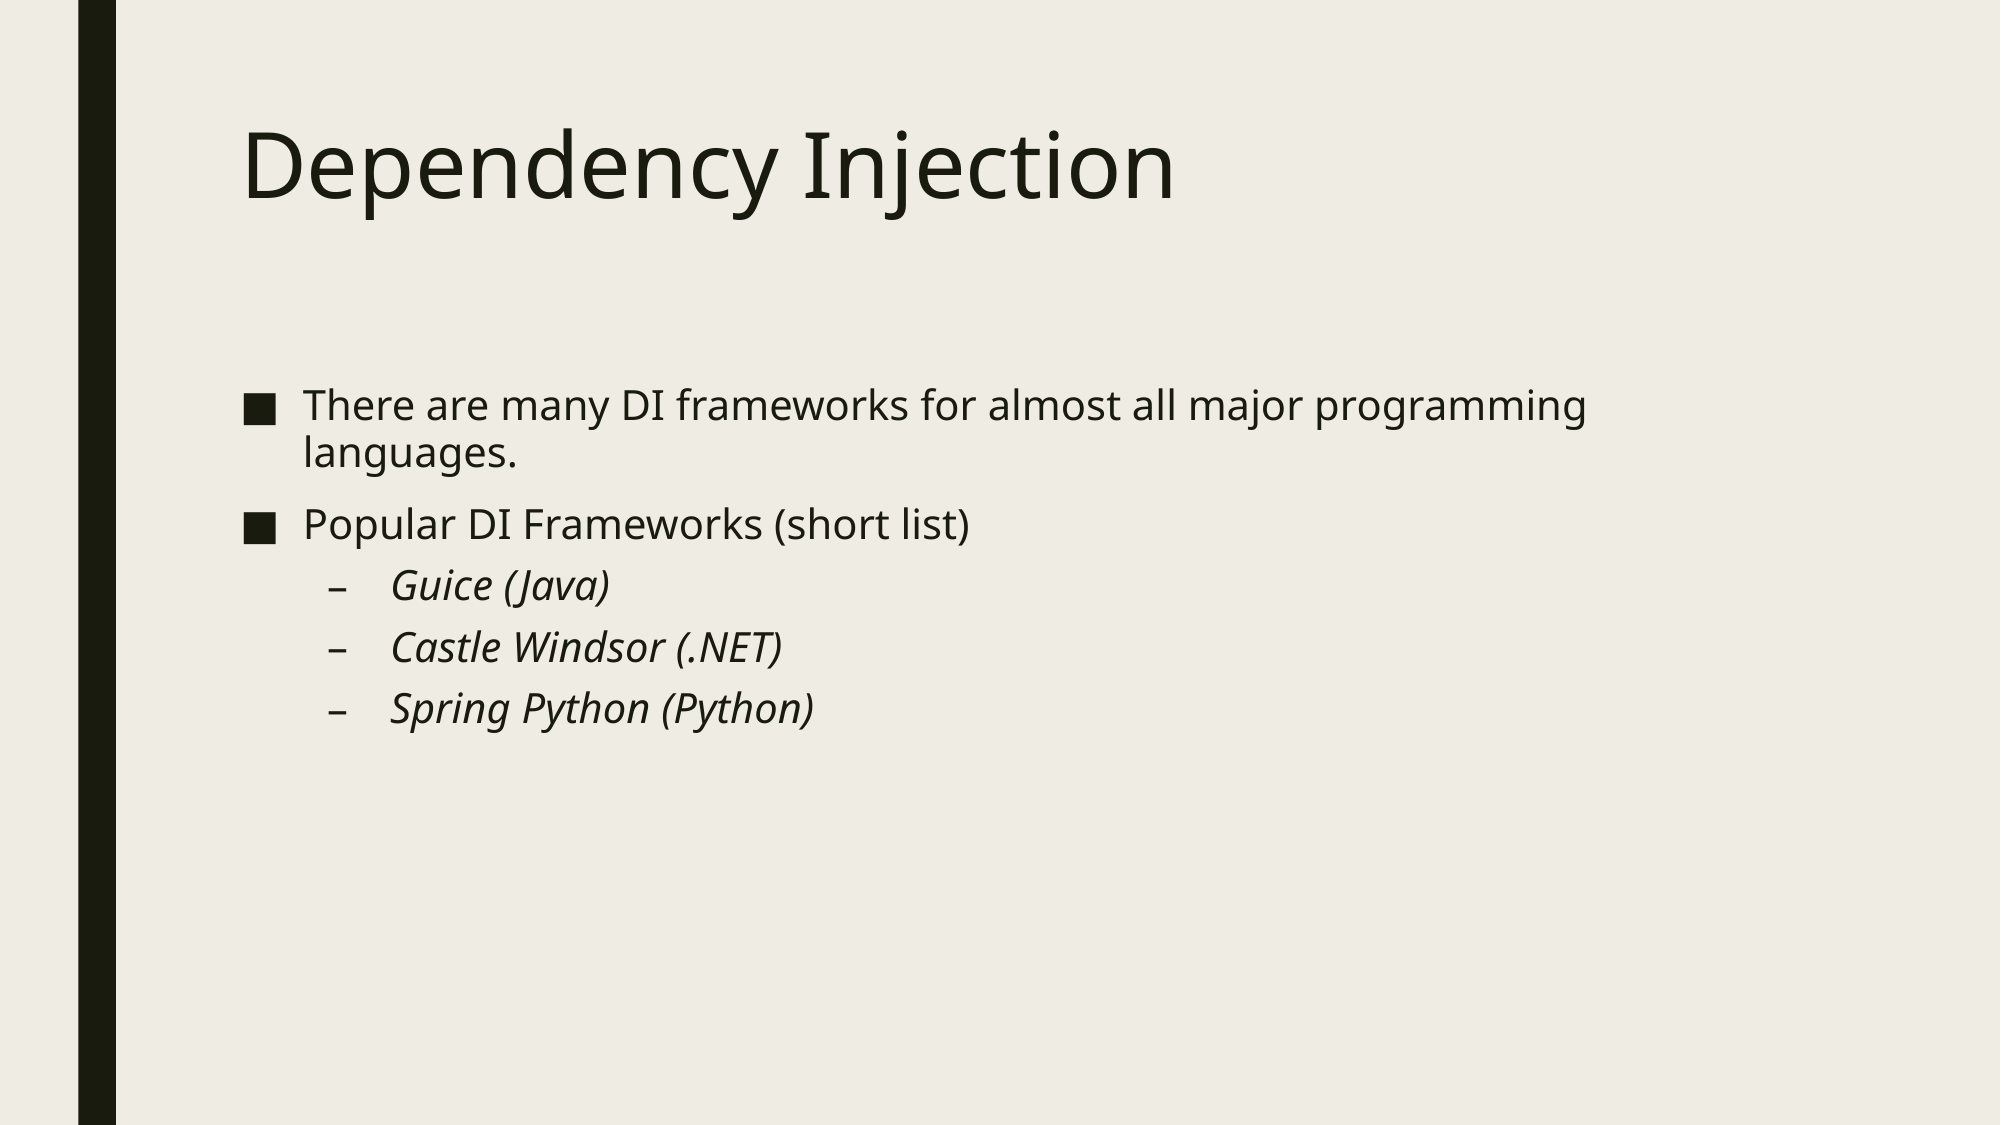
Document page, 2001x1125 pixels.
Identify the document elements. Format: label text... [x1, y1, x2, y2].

title Dependency Injection [225, 112, 1800, 357]
list There are many DI frameworks for almost all major programming languages. Popular DI Frameworks (short list) Guice (Java) Castle Windsor (.NET) Spring Python (Python) [225, 375, 1800, 963]
